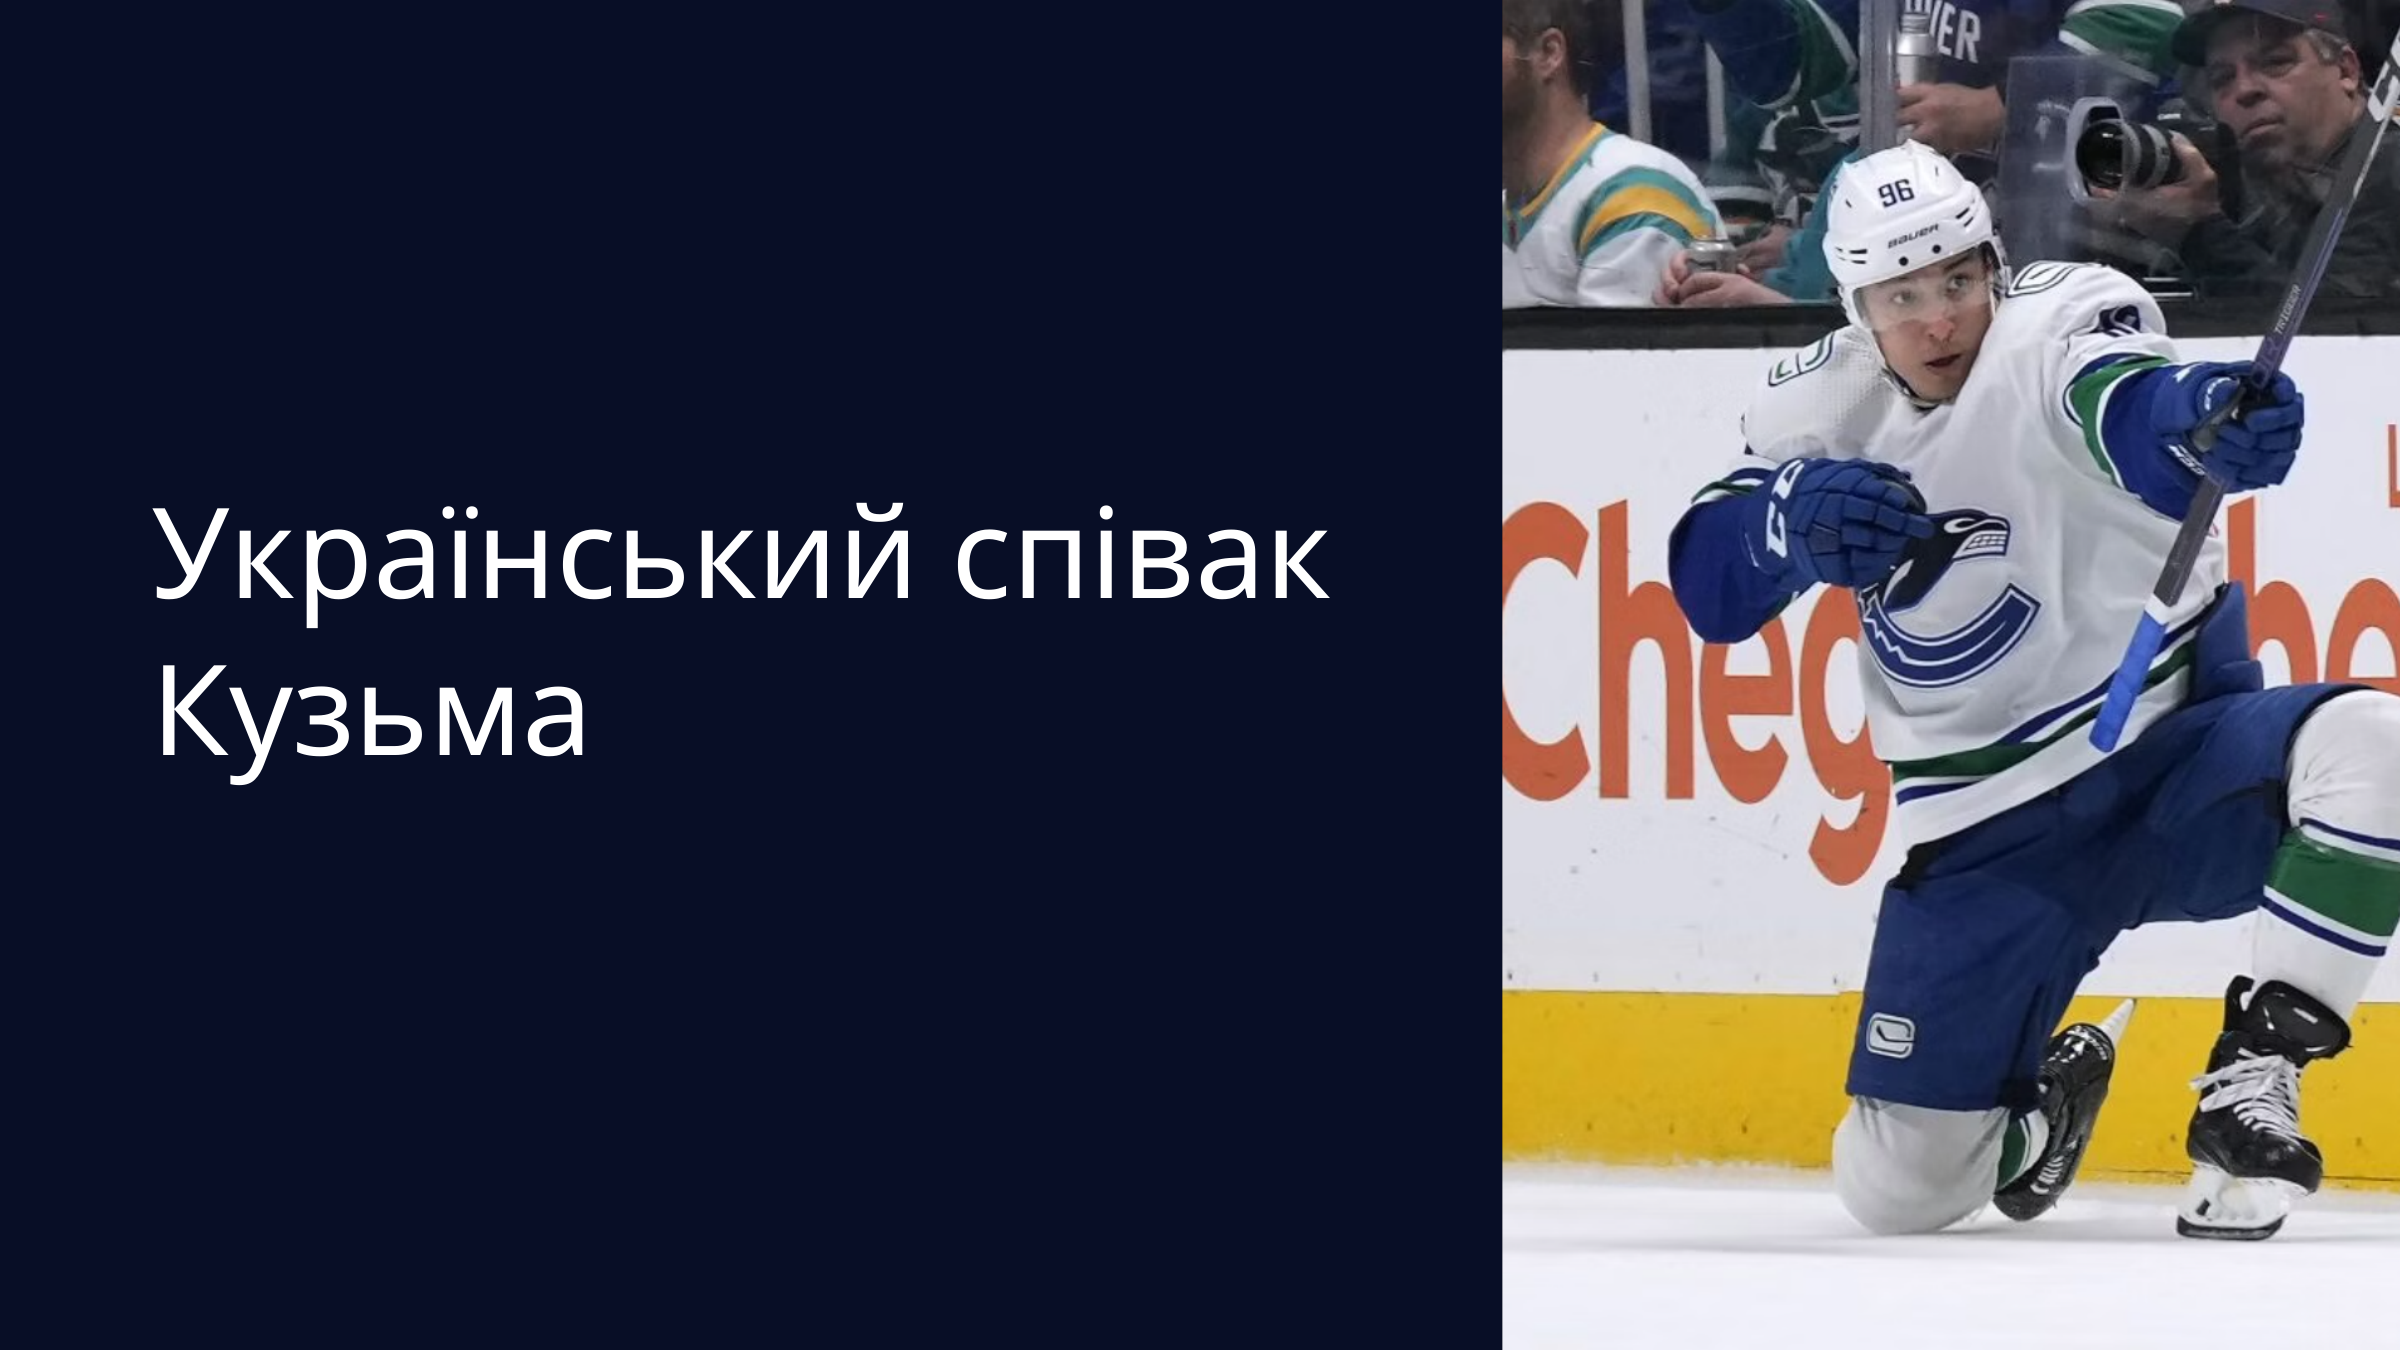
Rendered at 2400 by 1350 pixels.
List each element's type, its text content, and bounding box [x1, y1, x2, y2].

picture [1501, 0, 2400, 1350]
text_box Український співак Кузьма [136, 458, 1364, 773]
text_box [0, 0, 1501, 1350]
